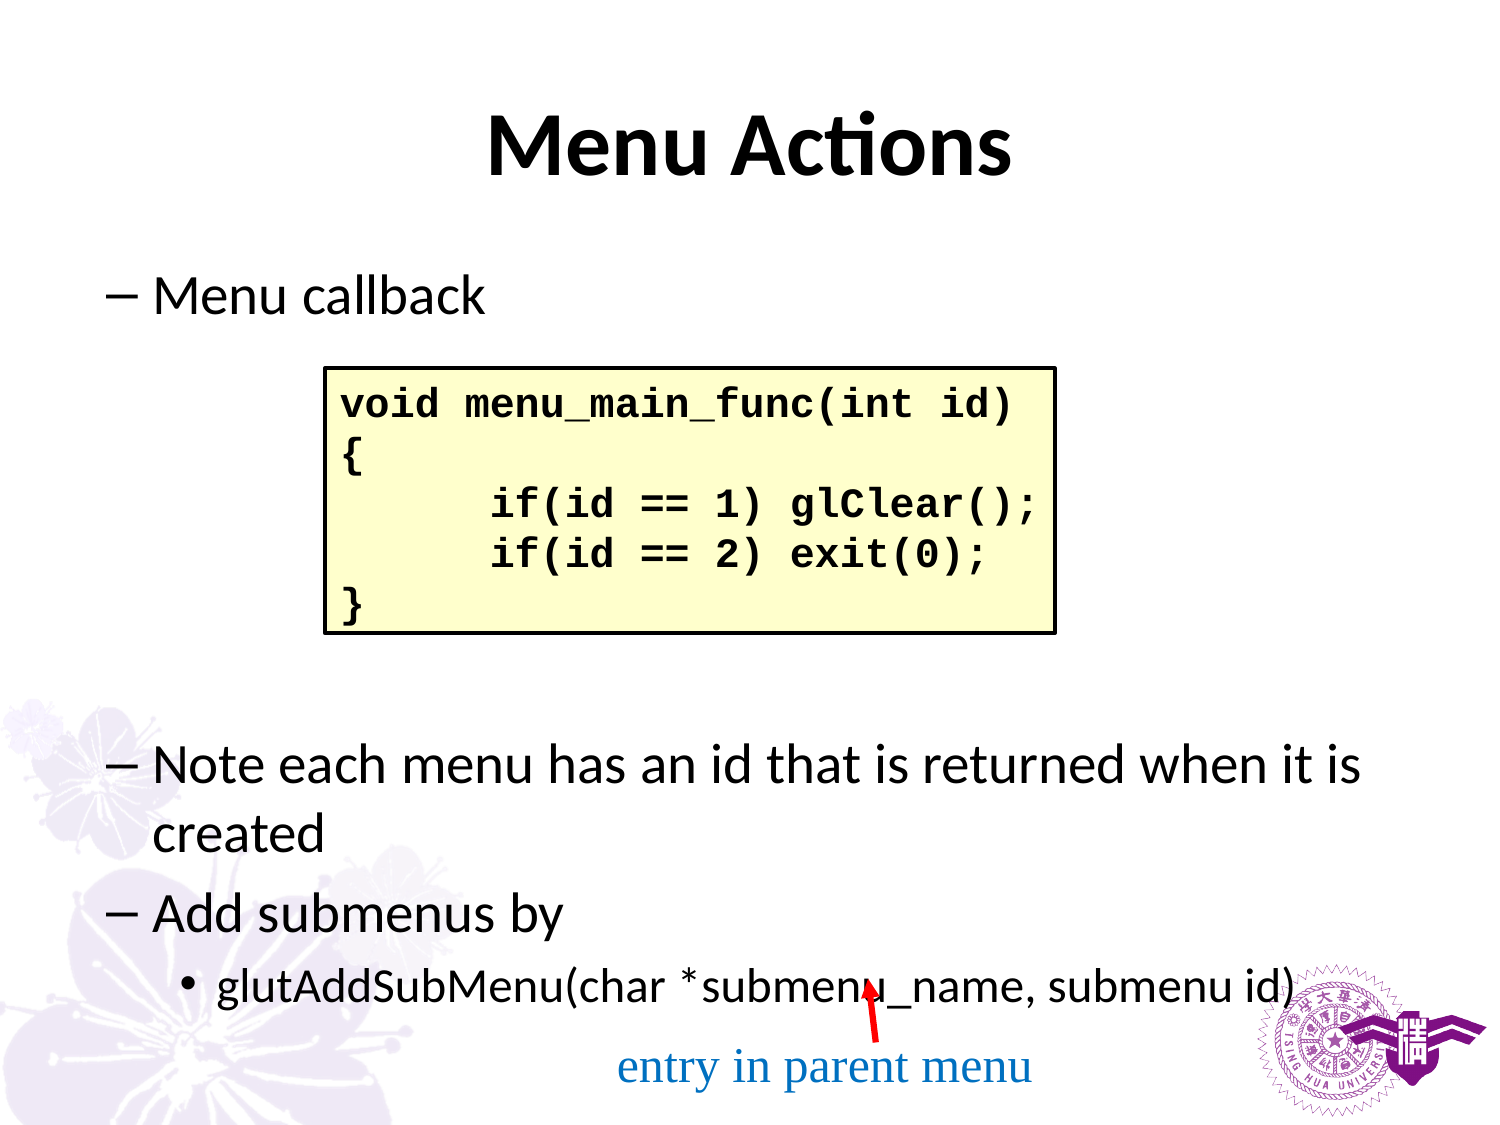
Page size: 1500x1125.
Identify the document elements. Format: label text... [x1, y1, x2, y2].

title Menu Actions [75, 45, 1425, 233]
text_box entry in parent menu [602, 1024, 1048, 1100]
picture [0, 0, 1500, 1125]
text_box void menu_main_func(int id) { if(id == 1) glClear(); if(id == 2) exit(0); } [323, 366, 1057, 635]
text_box [863, 978, 876, 1024]
list Menu callback Note each menu has an id that is returned when it is created Add submenus by glutAddSubMenu(char *submenu_name, submenu id) [17, 249, 1481, 1025]
